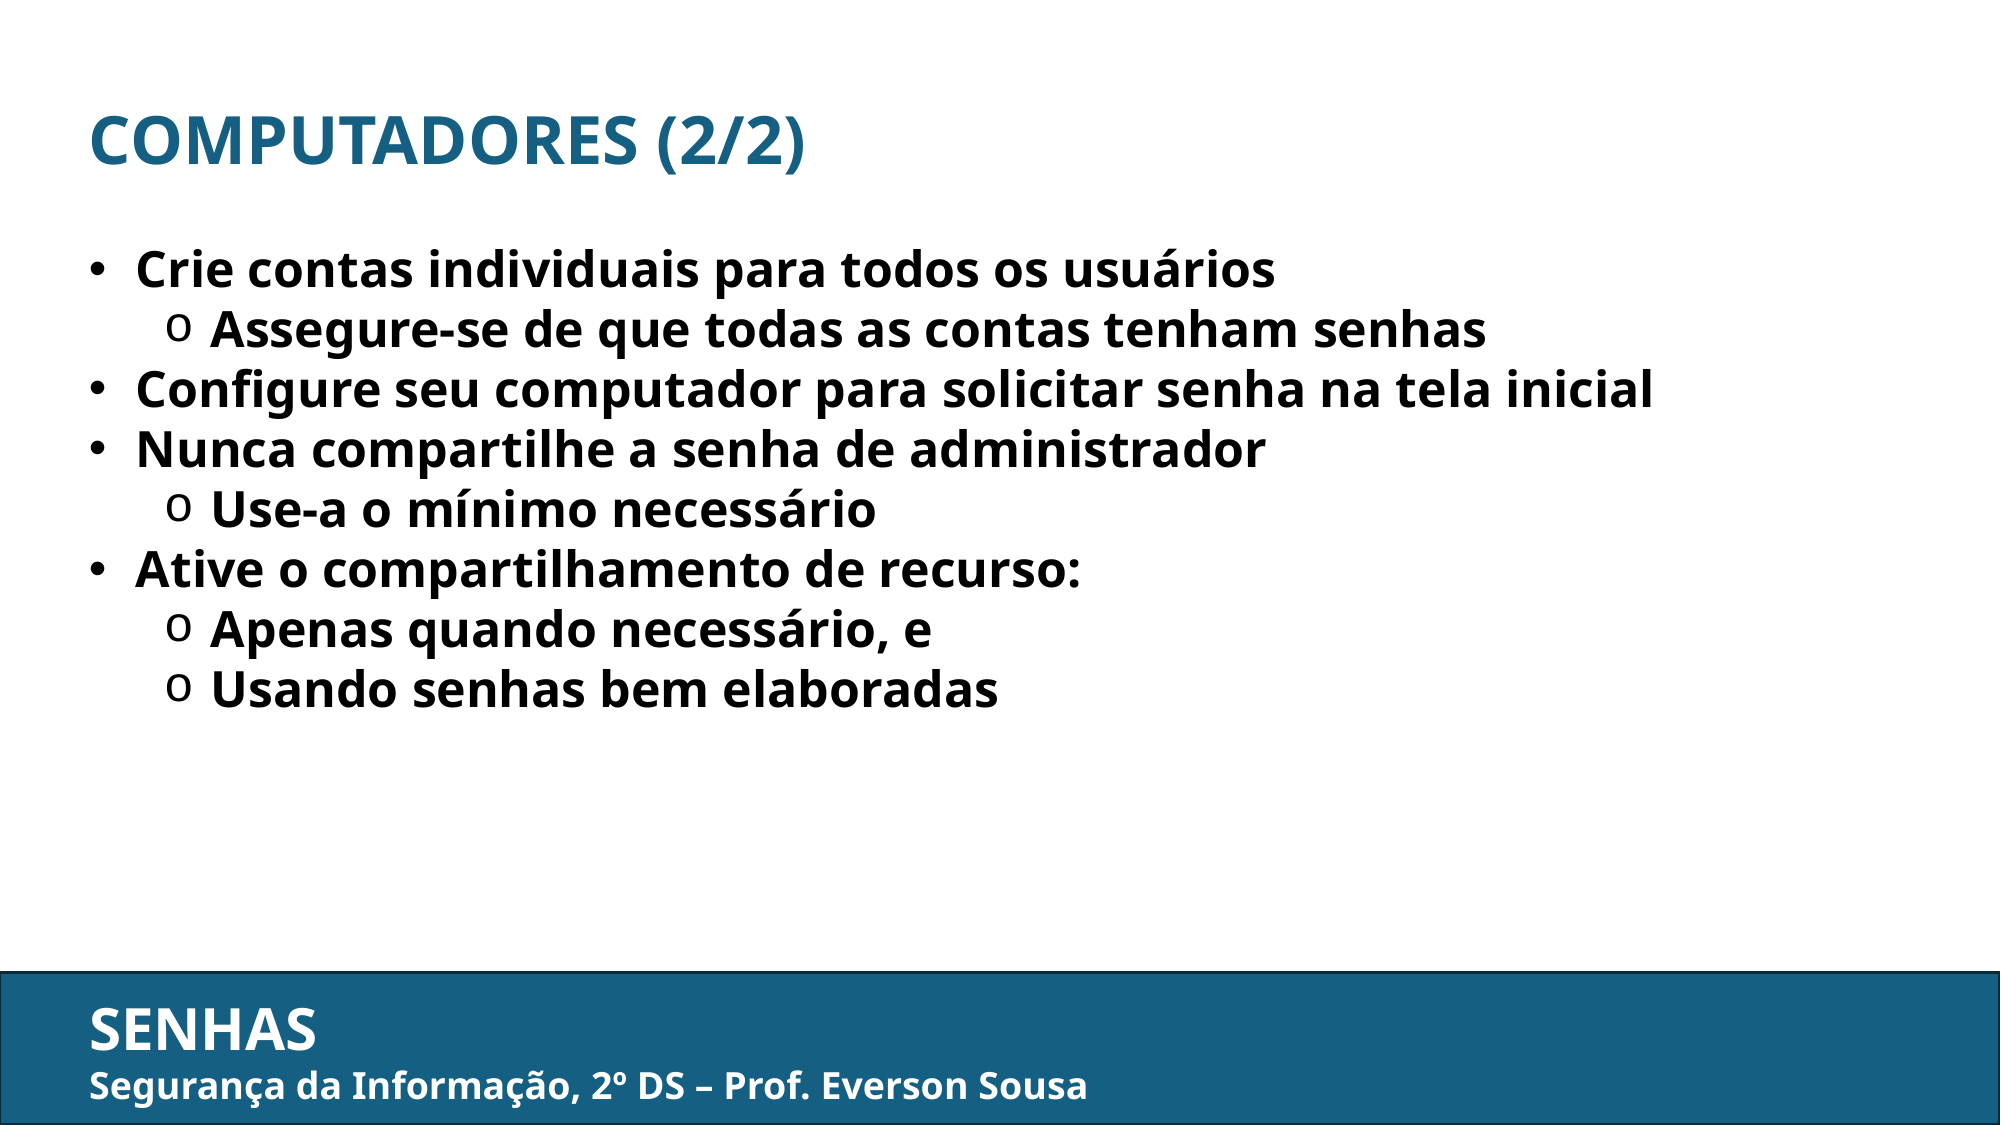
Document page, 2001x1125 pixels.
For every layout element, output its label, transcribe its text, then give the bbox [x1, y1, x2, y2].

text_box [0, 971, 2000, 1125]
text_box SENHAS Segurança da Informação, 2º DS – Prof. Everson Sousa [74, 984, 1135, 1115]
text_box COMPUTADORES (2/2) Crie contas individuais para todos os usuários Assegure-se de que todas as contas tenham senhas Configure seu computador para solicitar senha na tela inicial Nunca compartilhe a senha de administrador Use-a o mínimo necessário Ative o compartilhamento de recurso: Apenas quando necessário, e Usando senhas bem elaboradas [73, 90, 1916, 726]
